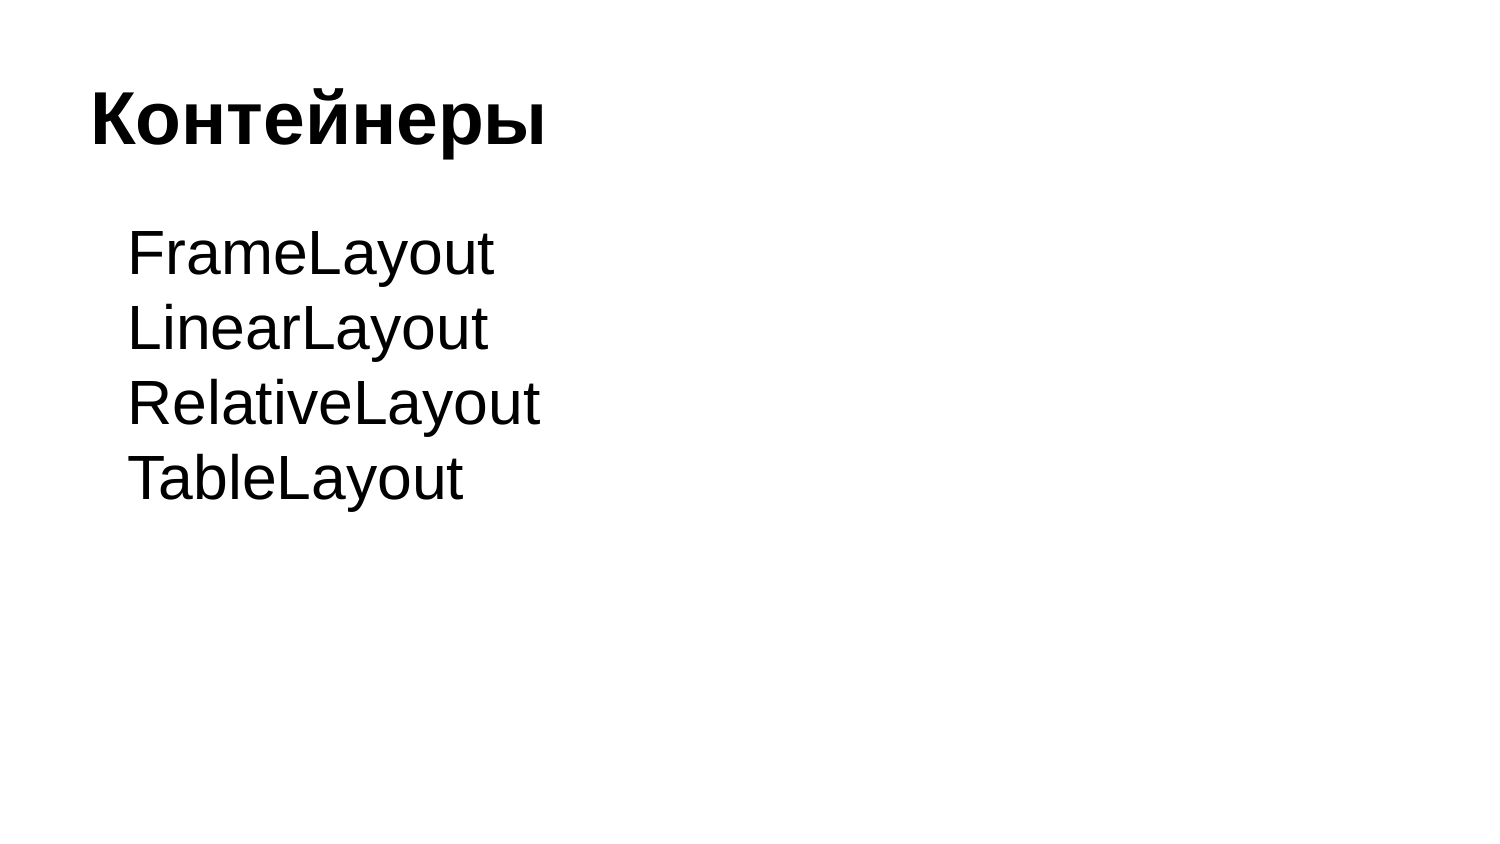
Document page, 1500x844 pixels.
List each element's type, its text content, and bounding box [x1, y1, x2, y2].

title Контейнеры [75, 33, 1425, 175]
list FrameLayout LinearLayout RelativeLayout TableLayout [75, 196, 1425, 808]
